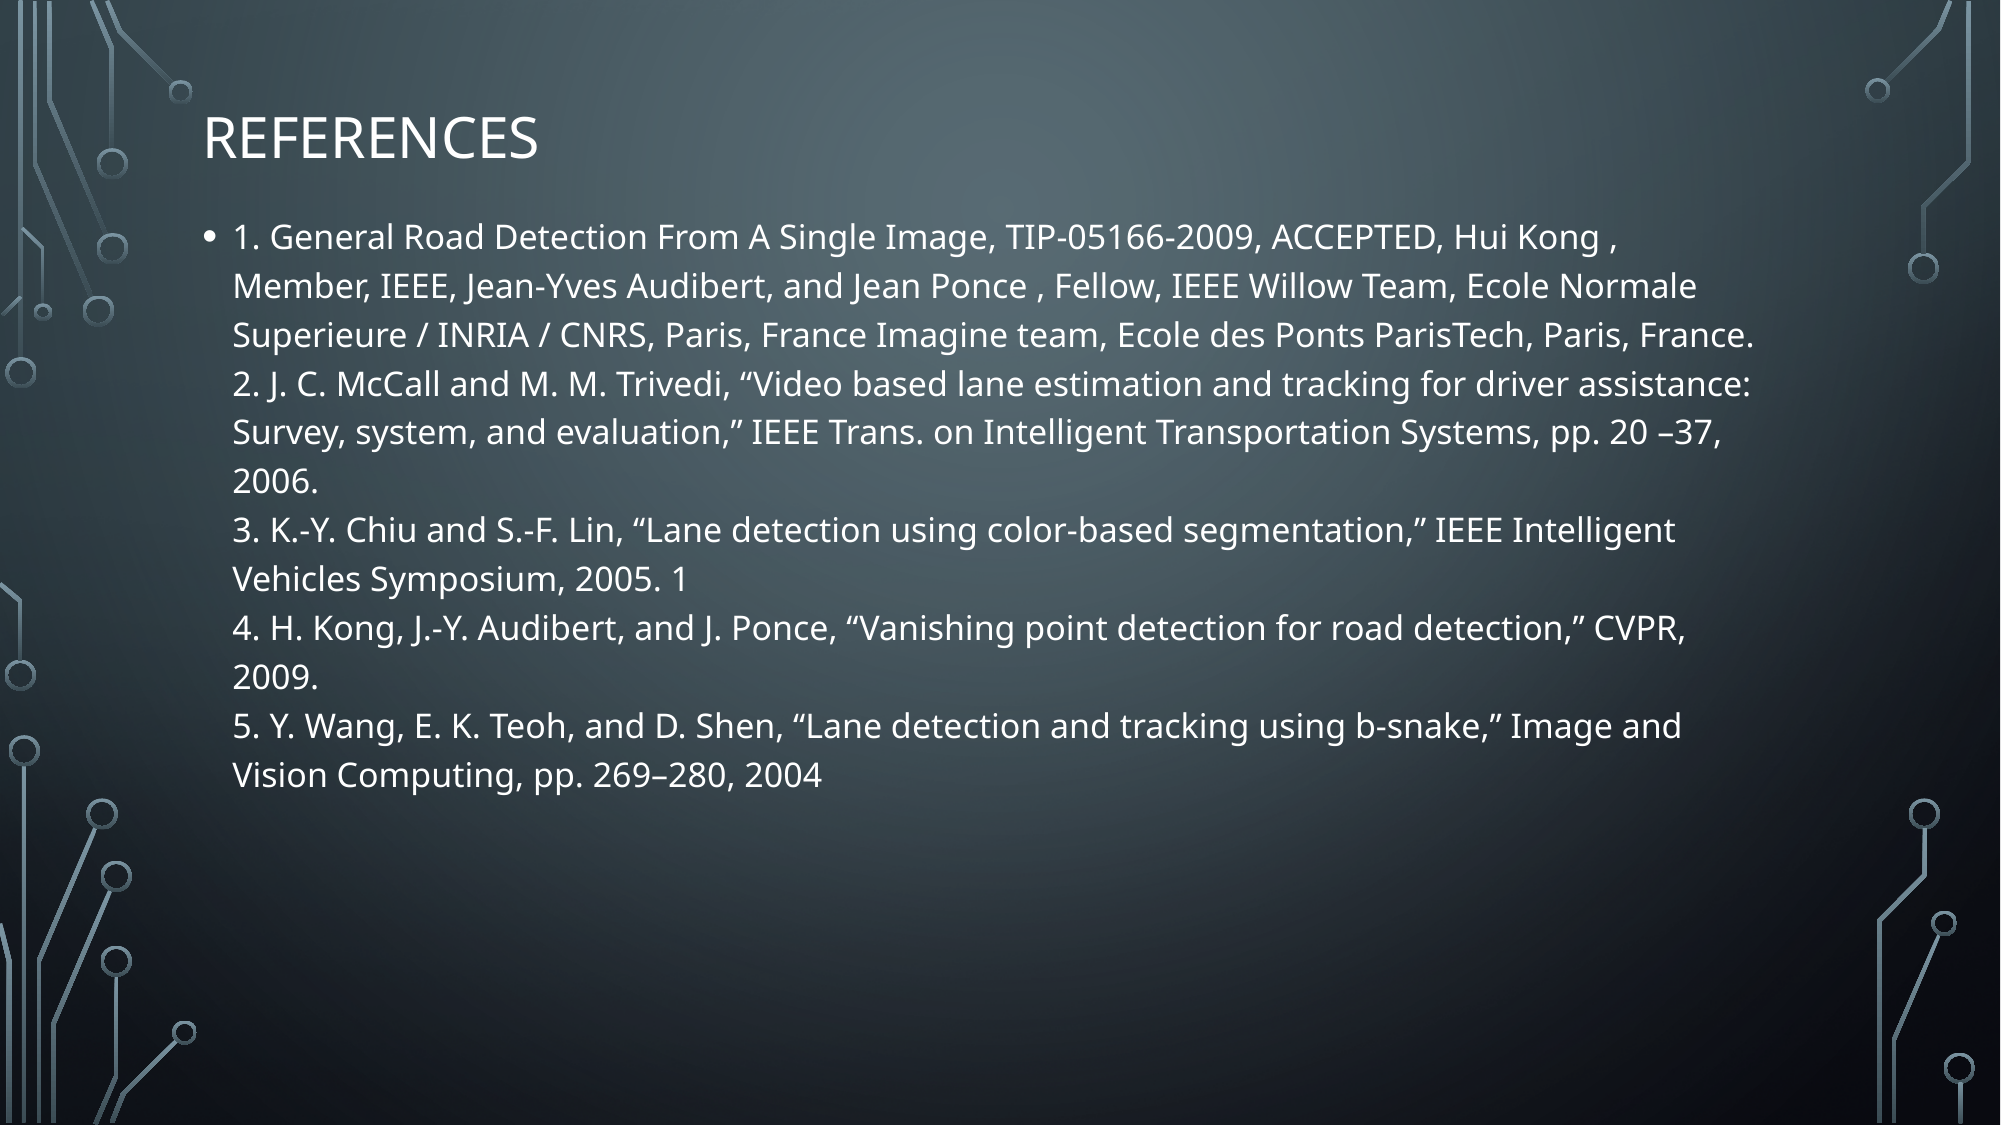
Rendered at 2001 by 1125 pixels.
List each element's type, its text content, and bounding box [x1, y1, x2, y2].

list 1. General Road Detection From A Single Image, TIP-05166-2009, ACCEPTED, Hui Kong , Member, IEEE, Jean-Yves Audibert, and Jean Ponce , Fellow, IEEE Willow Team, Ecole Normale Superieure / INRIA / CNRS, Paris, France Imagine team, Ecole des Ponts ParisTech, Paris, France. 2. J. C. McCall and M. M. Trivedi, “Video based lane estimation and tracking for driver assistance: Survey, system, and evaluation,” IEEE Trans. on Intelligent Transportation Systems, pp. 20 –37, 2006. 3. K.-Y. Chiu and S.-F. Lin, “Lane detection using color-based segmentation,” IEEE Intelligent Vehicles Symposium, 2005. 1 4. H. Kong, J.-Y. Audibert, and J. Ponce, “Vanishing point detection for road detection,” CVPR, 2009. 5. Y. Wang, E. K. Teoh, and D. Shen, “Lane detection and tracking using b-snake,” Image and Vision Computing, pp. 269–280, 2004 [187, 199, 1813, 1086]
title references [187, 101, 1813, 179]
